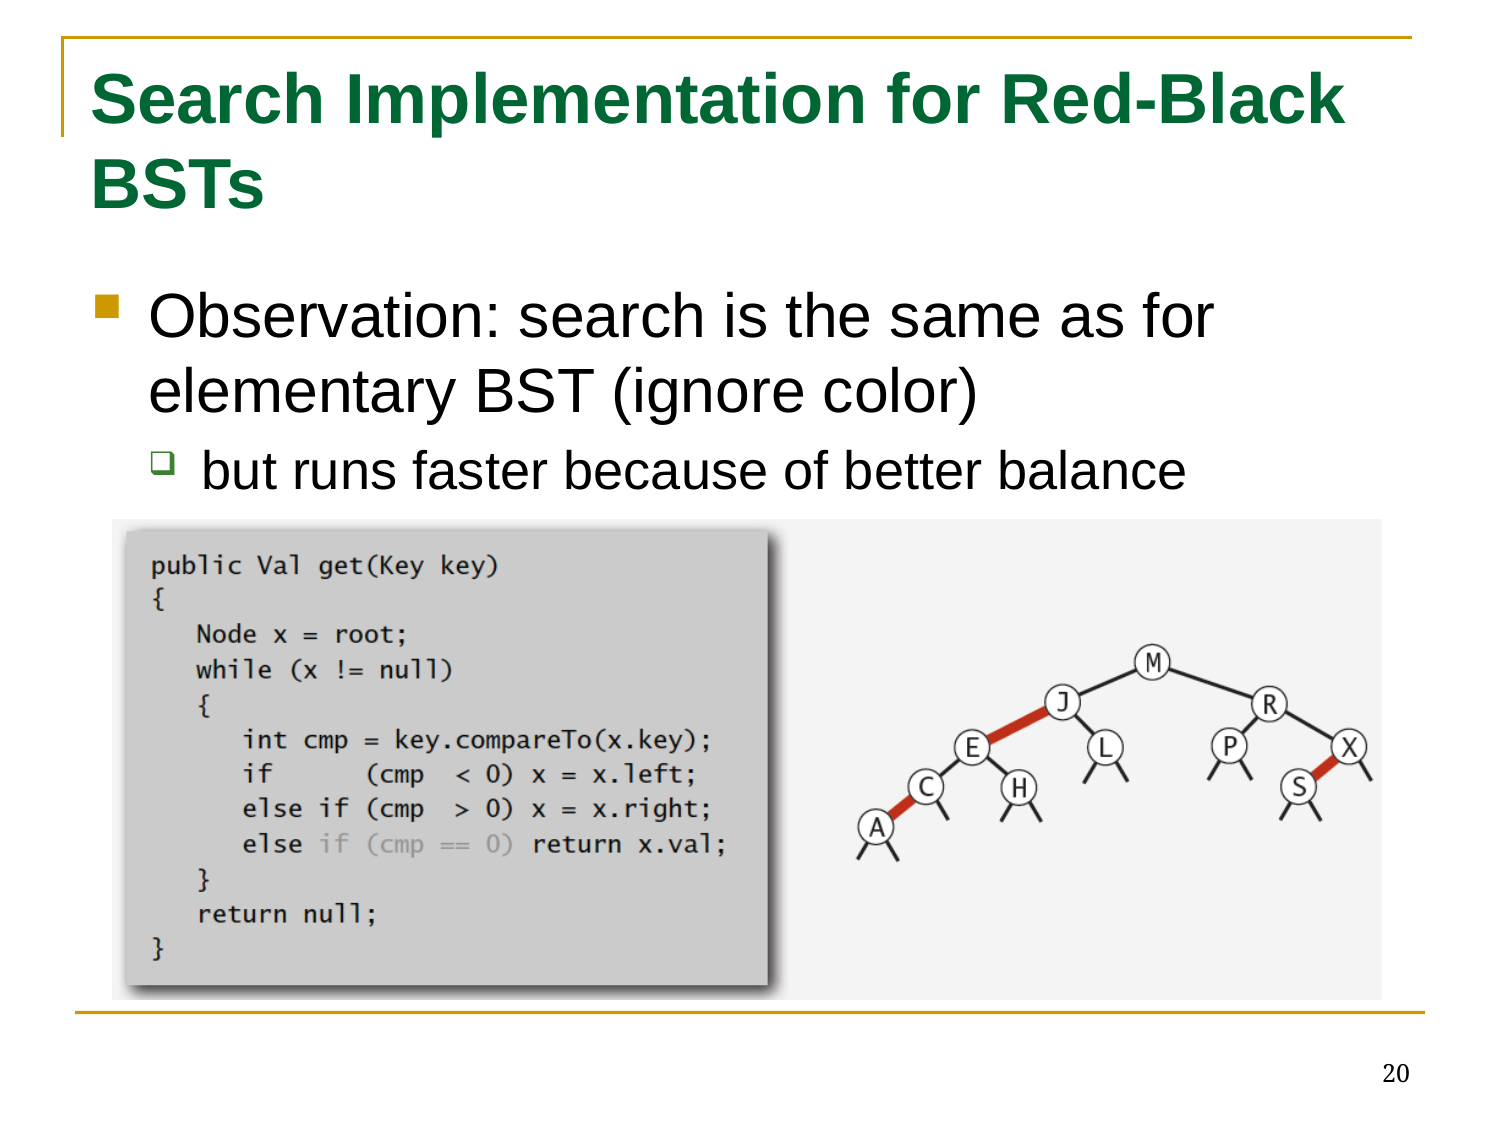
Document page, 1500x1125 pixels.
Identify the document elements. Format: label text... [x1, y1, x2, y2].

title Search Implementation for Red-Black BSTs [75, 45, 1425, 233]
list Observation: search is the same as for elementary BST (ignore color) but runs faster because of better balance [76, 267, 1427, 1011]
slide_number 20 [1074, 1023, 1426, 1100]
picture [111, 519, 1383, 1000]
